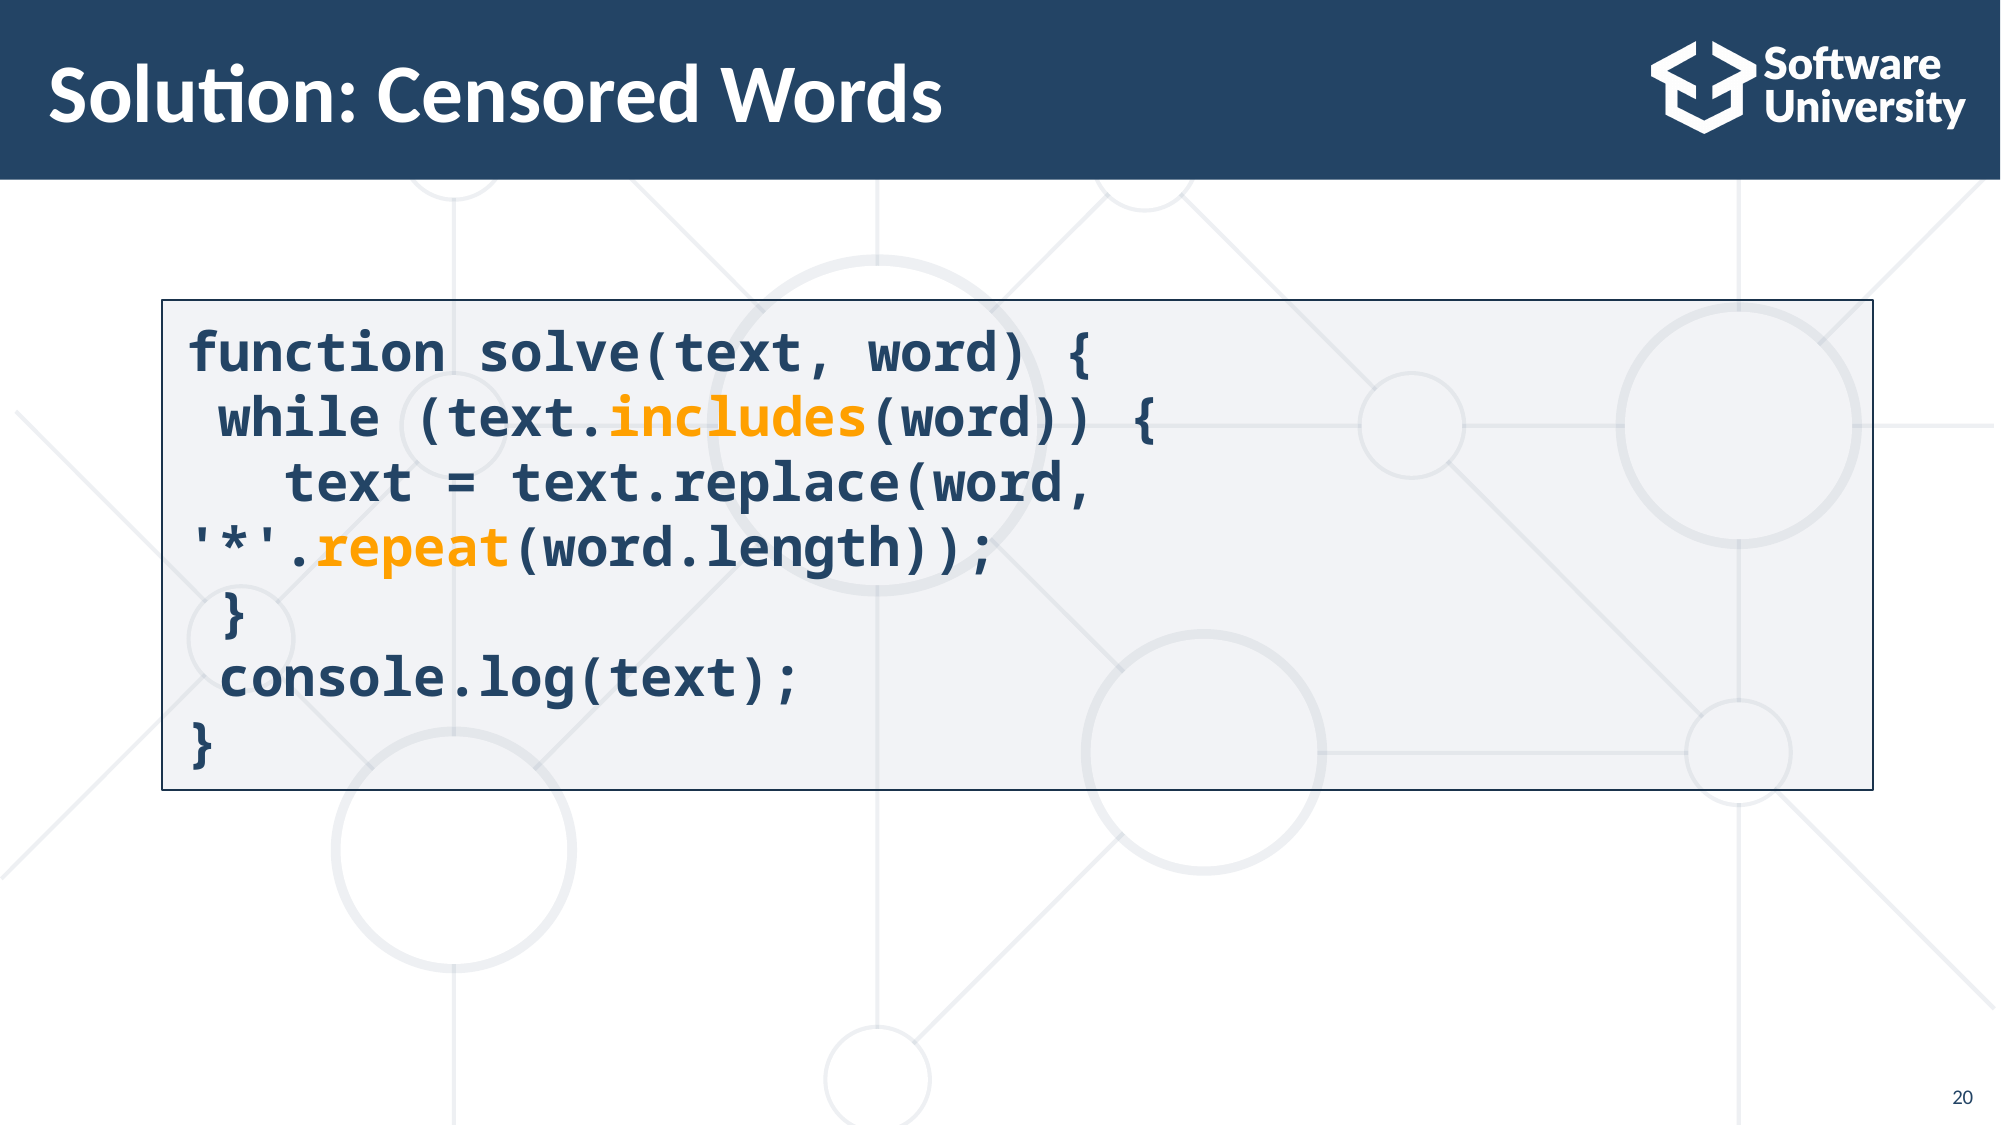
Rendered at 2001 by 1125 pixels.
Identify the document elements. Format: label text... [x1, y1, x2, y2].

slide_number 20 [1927, 1067, 1989, 1117]
text_box function solve(text, word) { while (text.includes(word)) { text = text.replace(word, '*'.repeat(word.length)); } console.log(text); } [162, 299, 1874, 791]
picture [1651, 41, 1966, 134]
title Solution: Censored Words [31, 16, 1625, 162]
